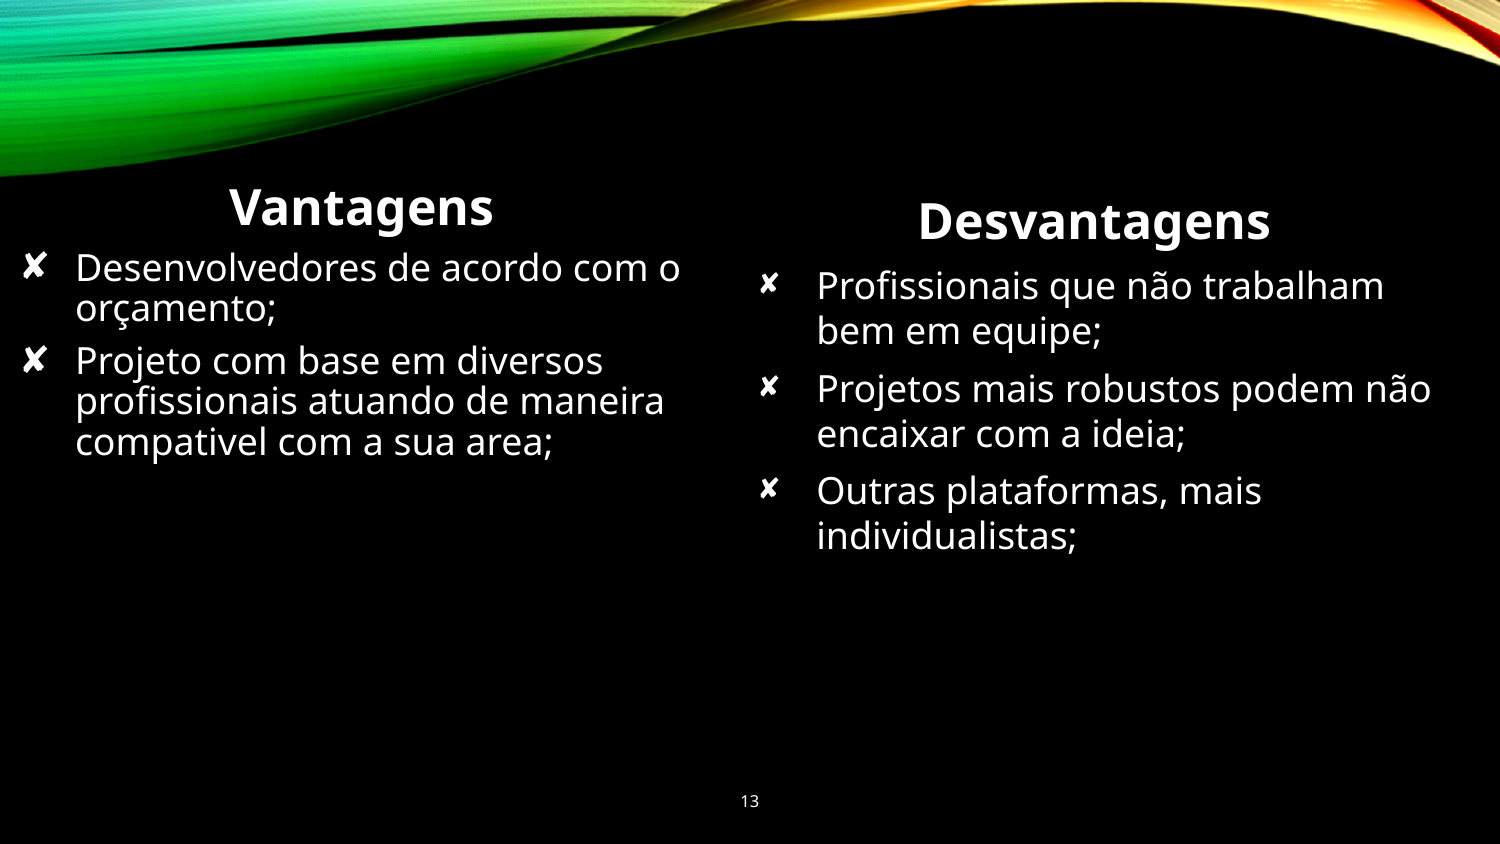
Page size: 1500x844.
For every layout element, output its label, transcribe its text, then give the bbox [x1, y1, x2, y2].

list Vantagens Desenvolvedores de acordo com o orçamento; Projeto com base em diversos profissionais atuando de maneira compativel com a sua area; [0, 182, 705, 779]
text_box Desvantagens Profissionais que não trabalham bem em equipe; Projetos mais robustos podem não encaixar com a ideia; Outras plataformas, mais individualistas; [726, 182, 1463, 680]
slide_number 13 [705, 779, 795, 825]
picture [0, 0, 1500, 178]
